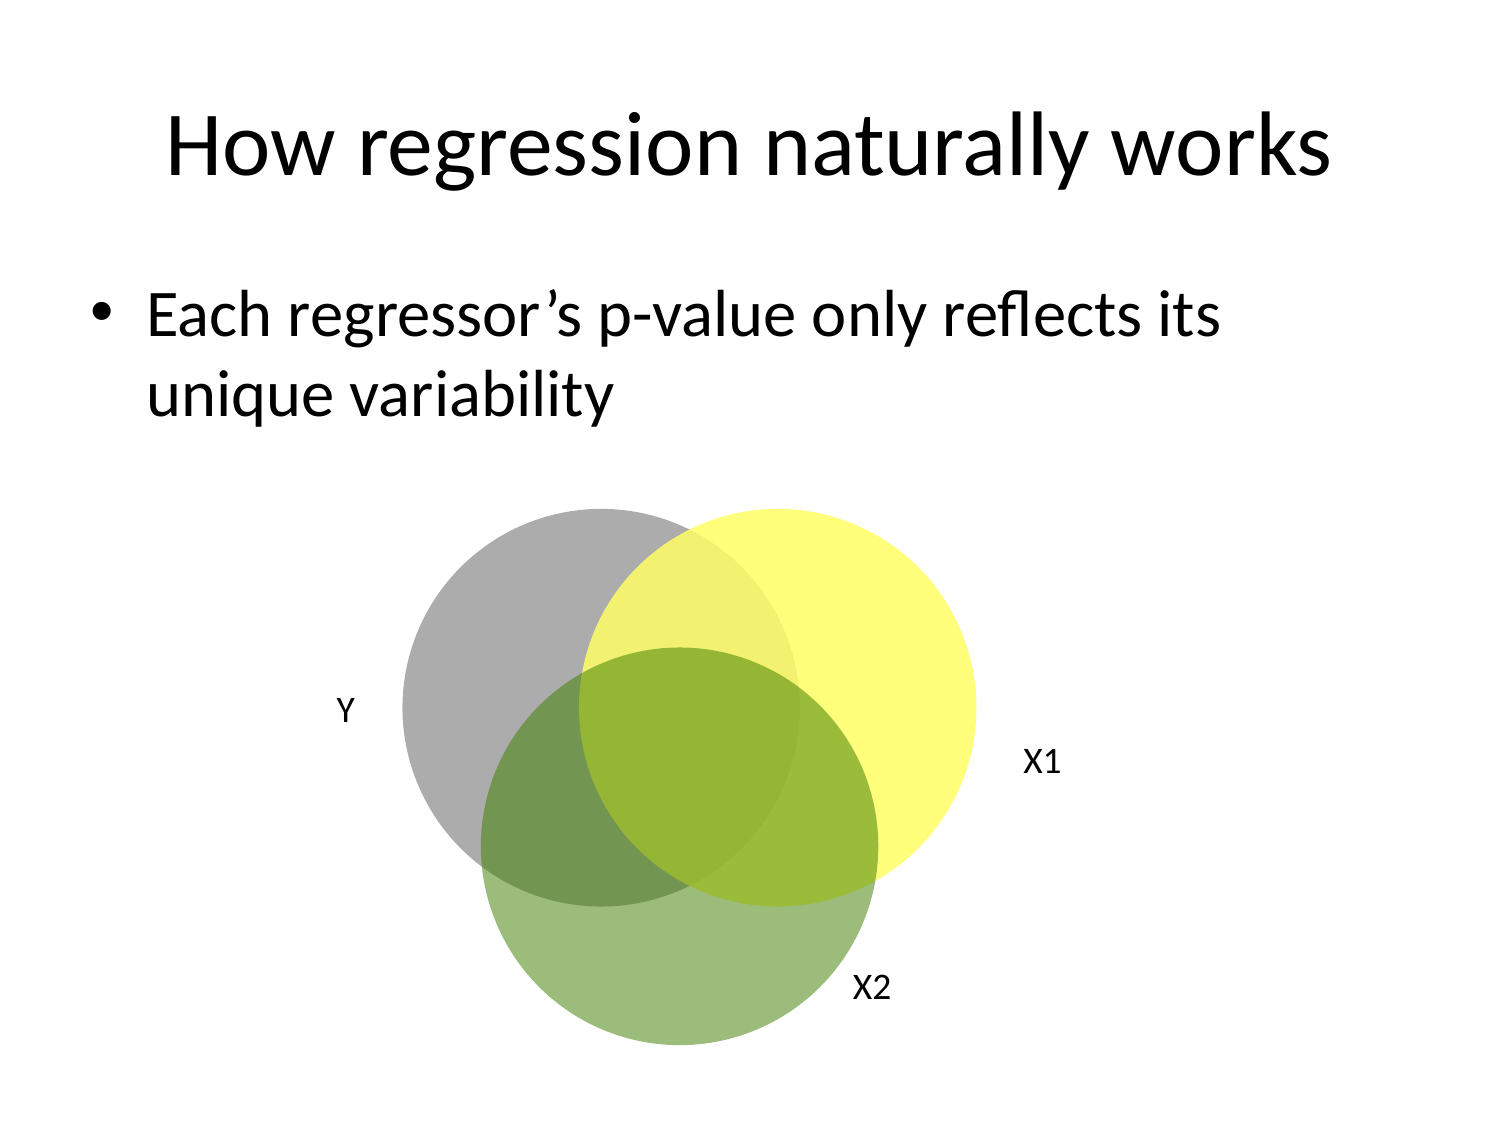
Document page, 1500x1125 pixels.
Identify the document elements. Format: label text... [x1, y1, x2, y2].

text_box X2 [838, 954, 919, 1015]
list Each regressor’s p-value only reflects its unique variability [75, 262, 1425, 1005]
text_box Y [321, 677, 403, 738]
title How regression naturally works [75, 45, 1425, 233]
text_box [580, 506, 979, 882]
text_box [478, 645, 881, 1048]
text_box X1 [1008, 728, 1089, 789]
text_box [402, 506, 689, 868]
